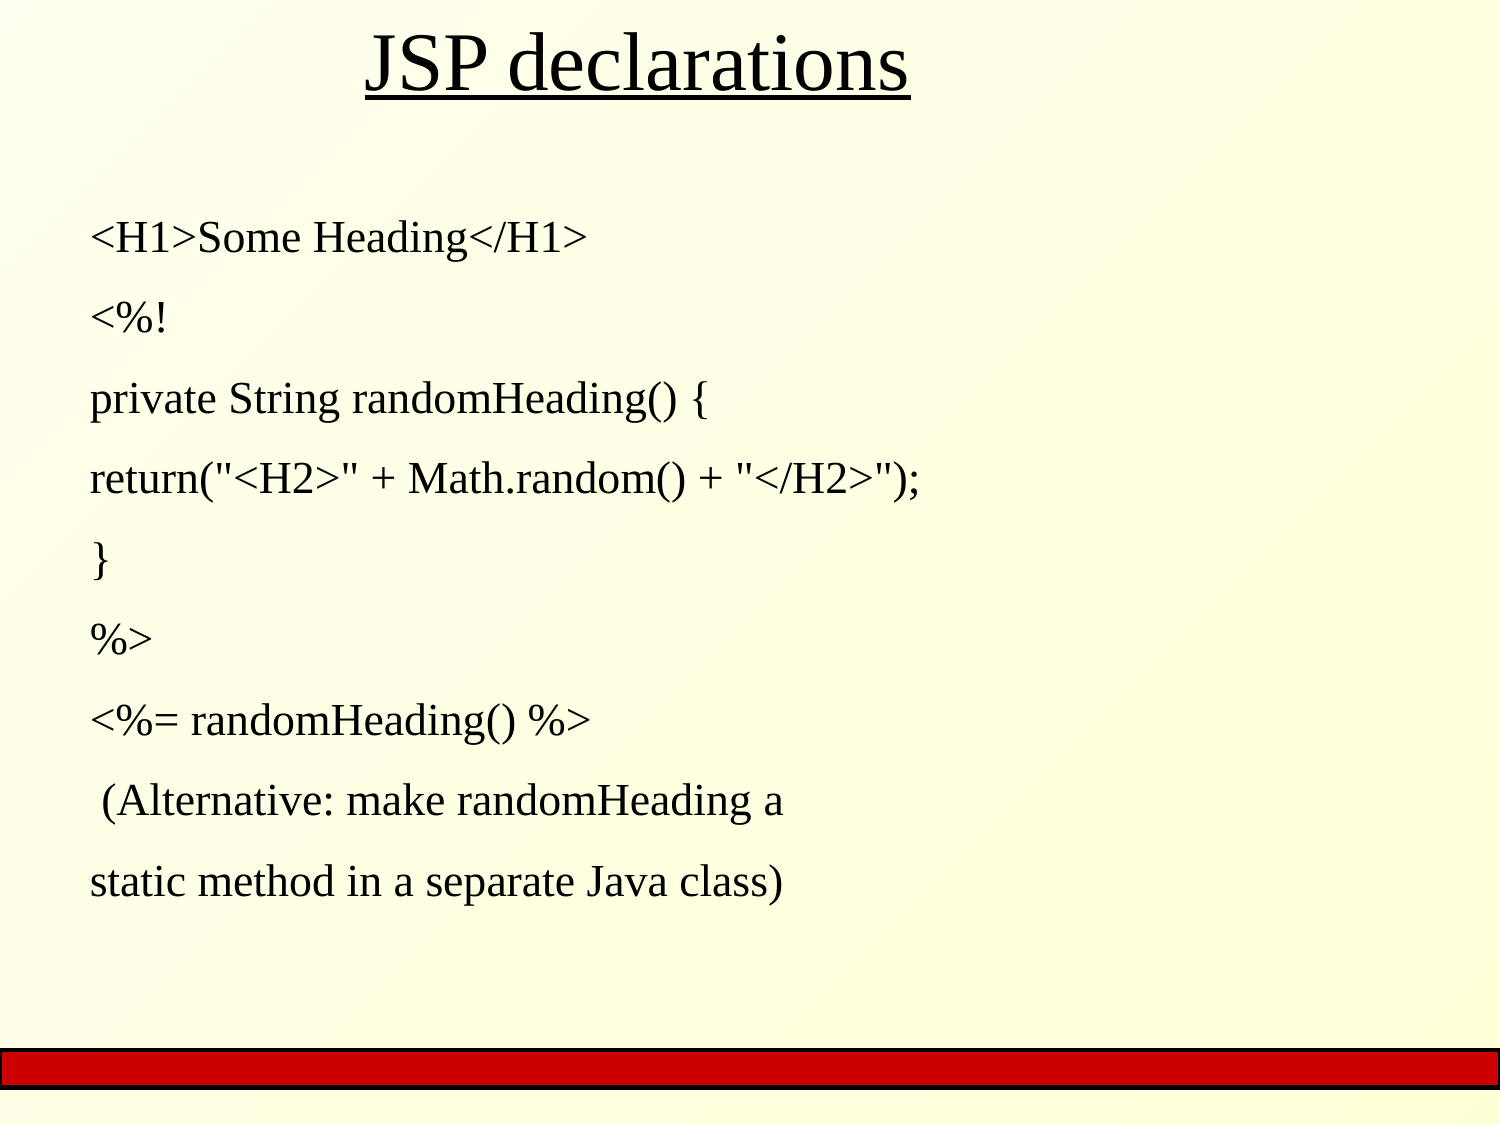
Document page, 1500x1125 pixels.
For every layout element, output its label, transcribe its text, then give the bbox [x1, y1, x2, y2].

title JSP declarations [0, 0, 1275, 130]
list <H1>Some Heading</H1> <%! private String randomHeading() { return("<H2>" + Math.random() + "</H2>"); } %> <%= randomHeading() %> (Alternative: make randomHeading a static method in a separate Java class) [75, 182, 1450, 1013]
